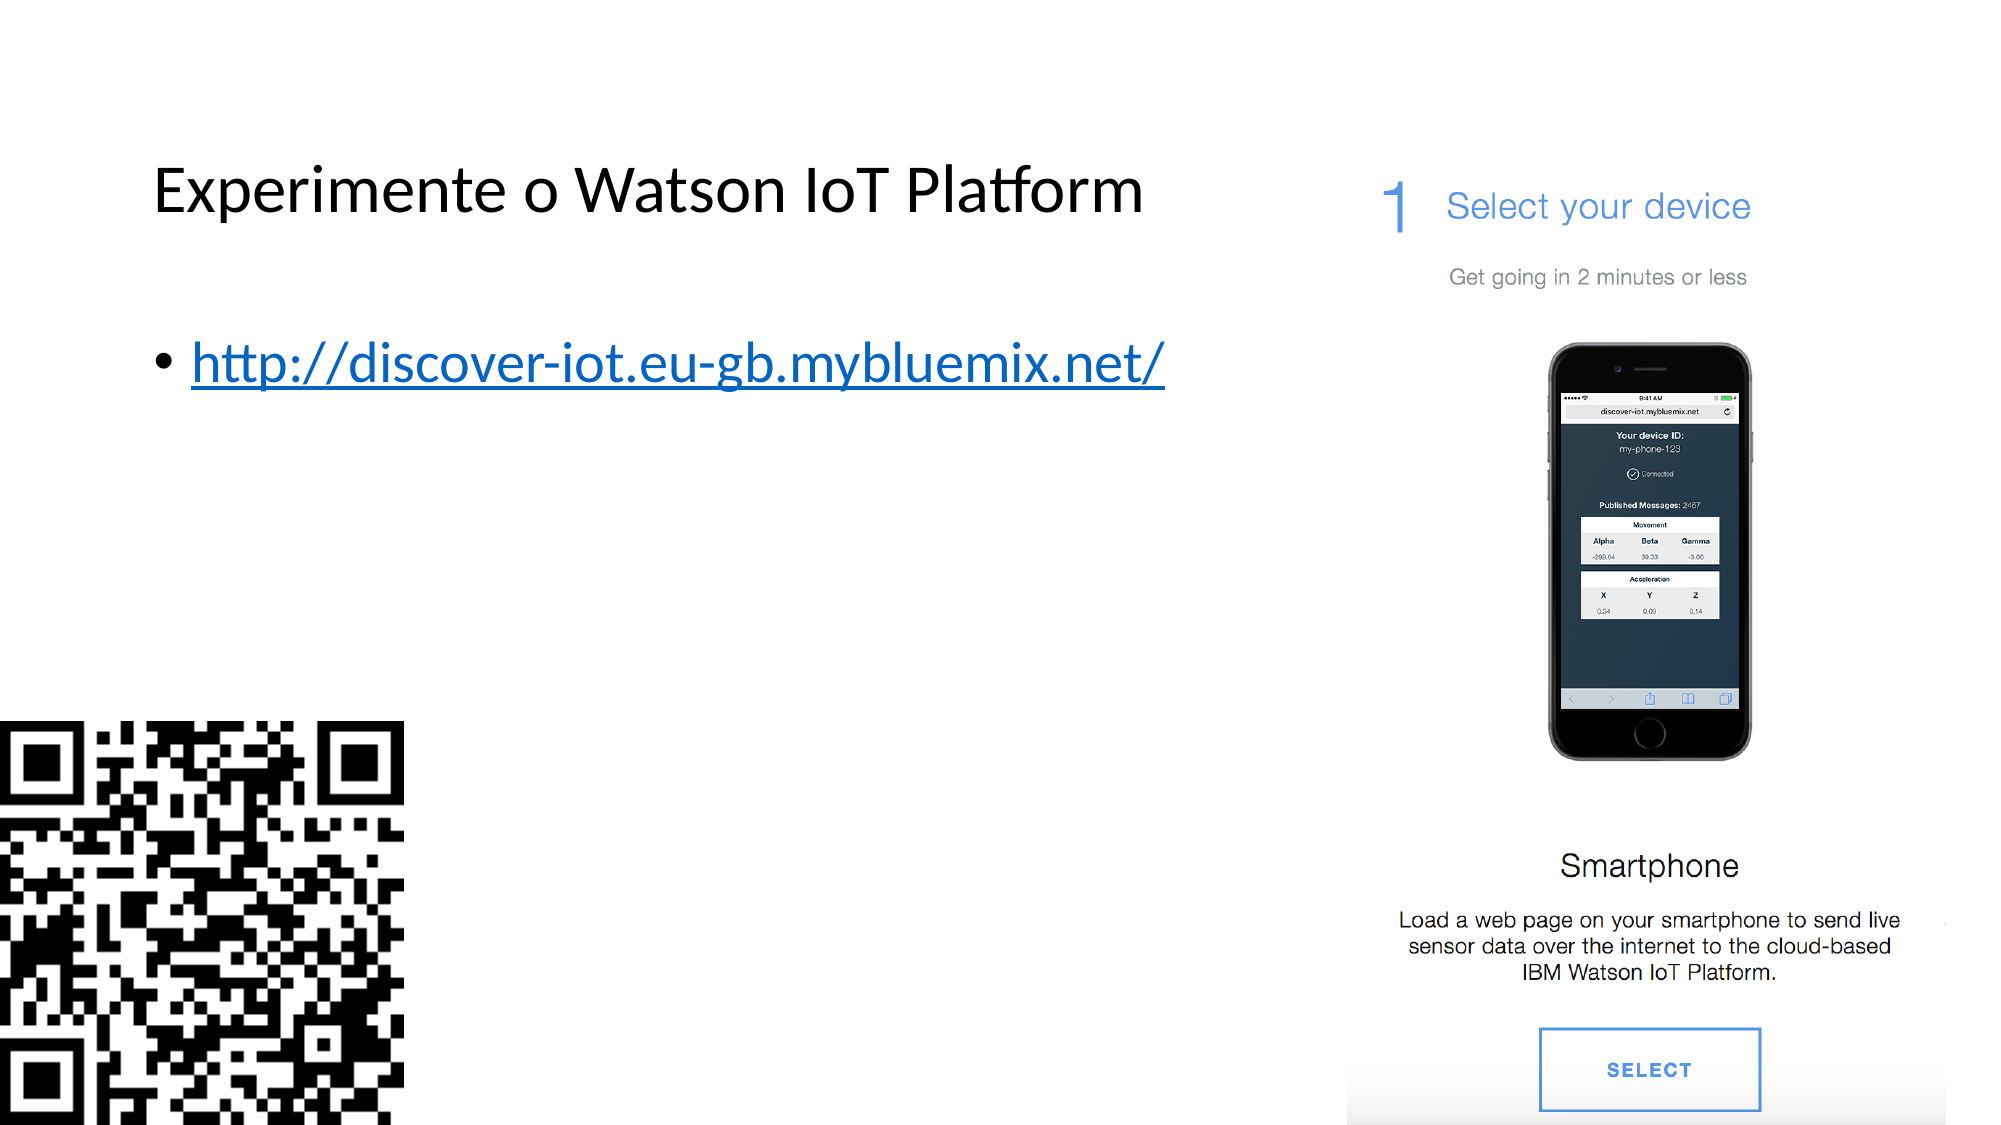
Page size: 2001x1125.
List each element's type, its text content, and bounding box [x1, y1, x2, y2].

picture [0, 721, 404, 1125]
picture [1347, 161, 1946, 1125]
list Experimente o Watson IoT Platform http://discover-iot.eu-gb.mybluemix.net/ [138, 145, 1862, 979]
